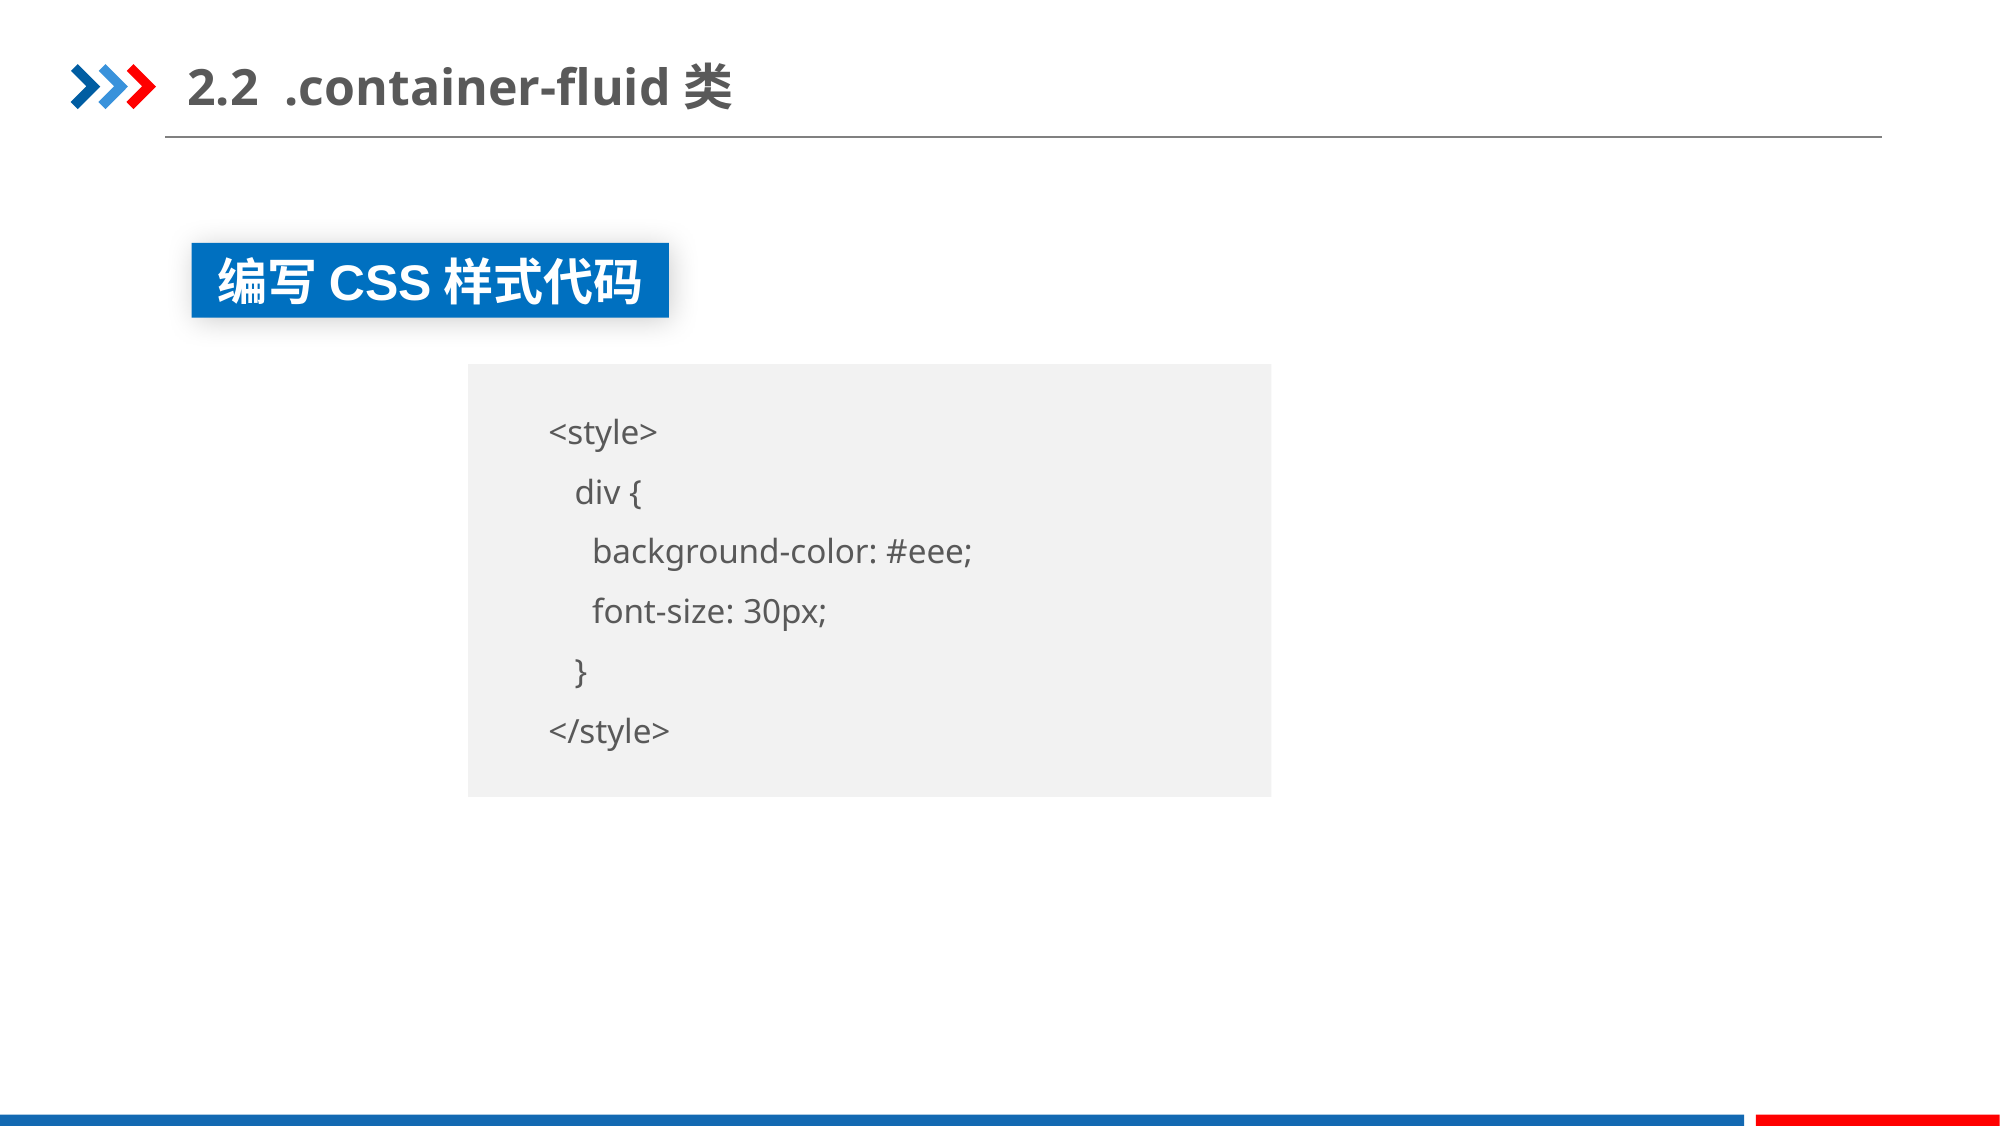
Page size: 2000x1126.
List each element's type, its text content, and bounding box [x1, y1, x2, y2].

text_box 编写CSS样式代码 [191, 242, 669, 318]
text_box <style> div { background-color: #eee; font-size: 30px; } </style> [533, 383, 1544, 758]
text_box [466, 362, 1274, 799]
text_box 2.2 .container-fluid类 [187, 43, 918, 127]
